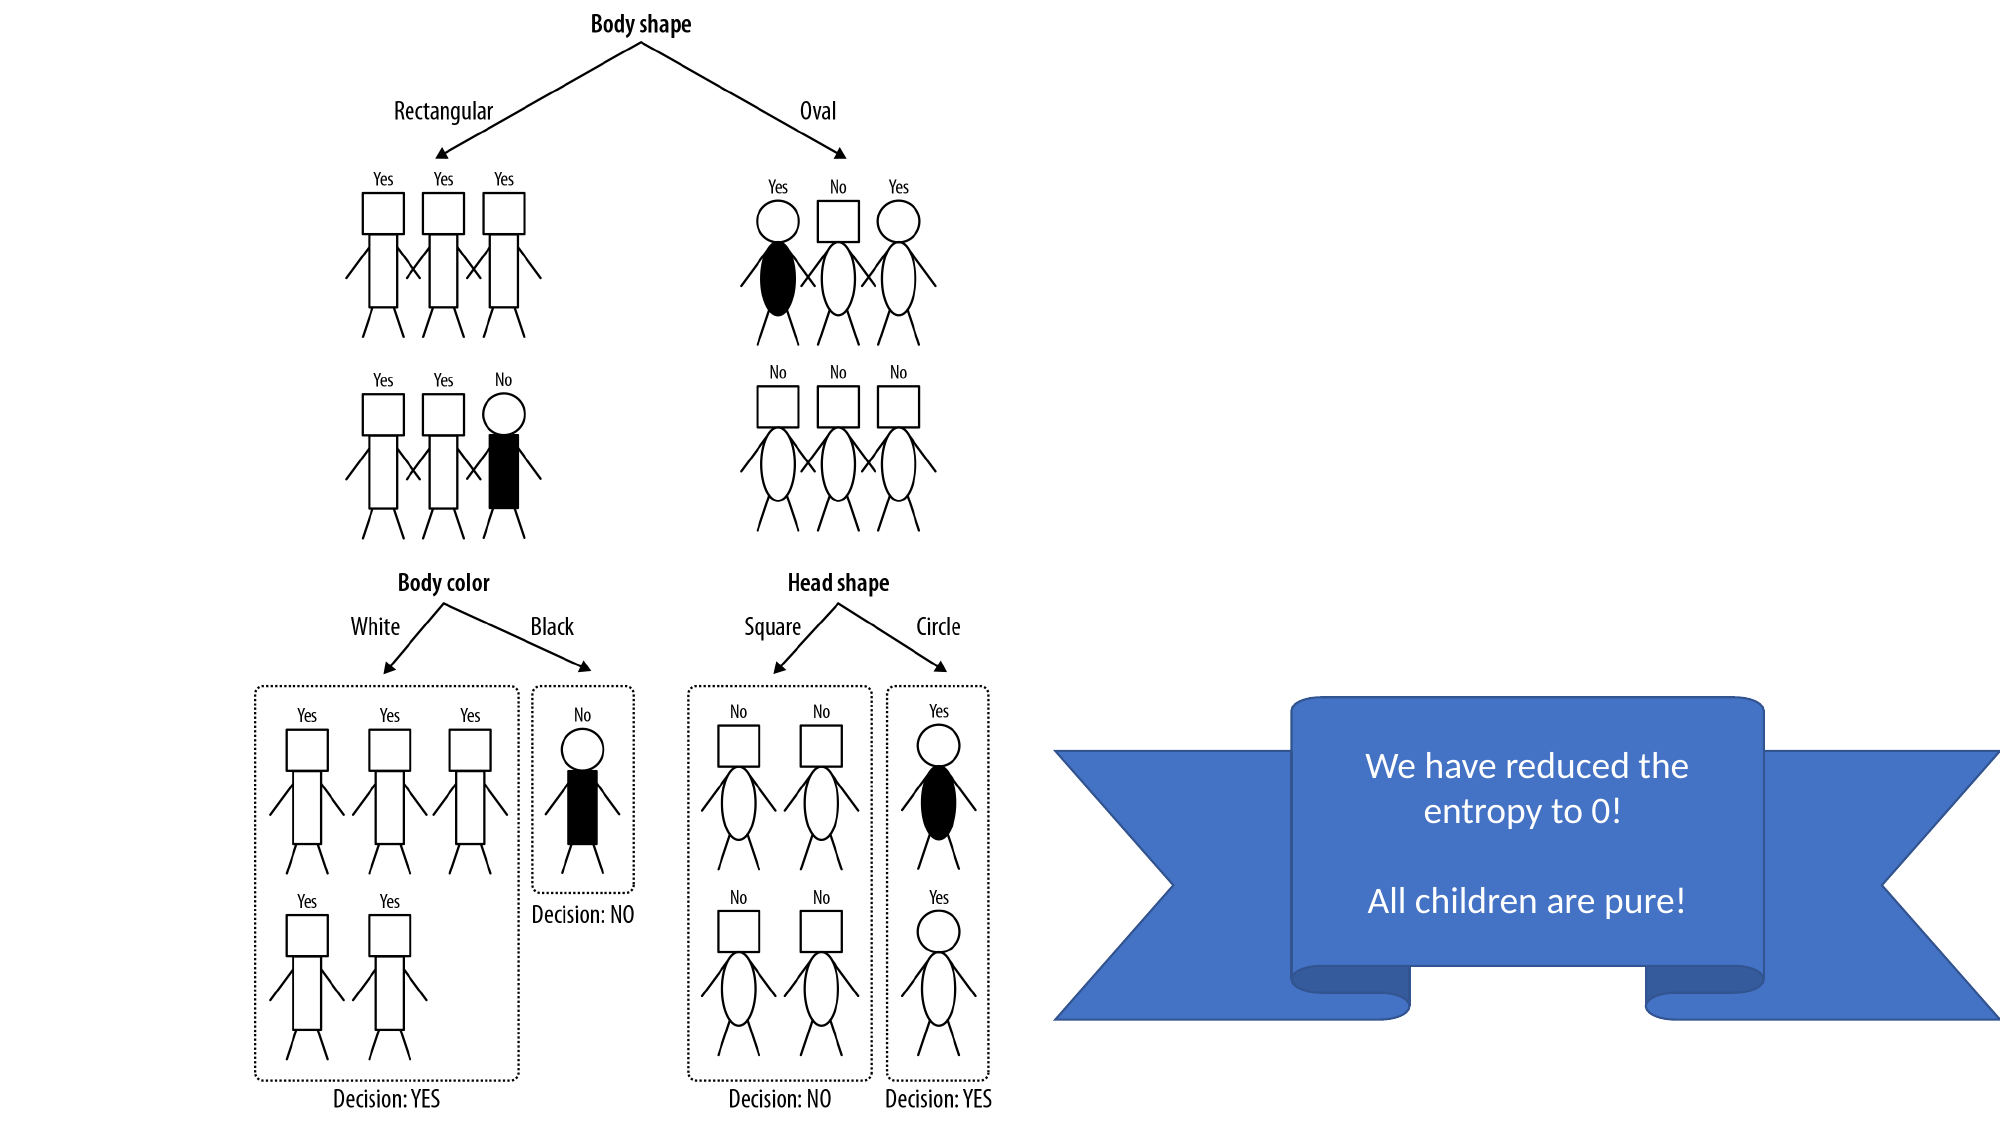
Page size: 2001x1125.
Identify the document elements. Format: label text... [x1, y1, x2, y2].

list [253, 10, 992, 1114]
text_box We have reduced the entropy to 0! All children are pure! [1053, 696, 2000, 1021]
